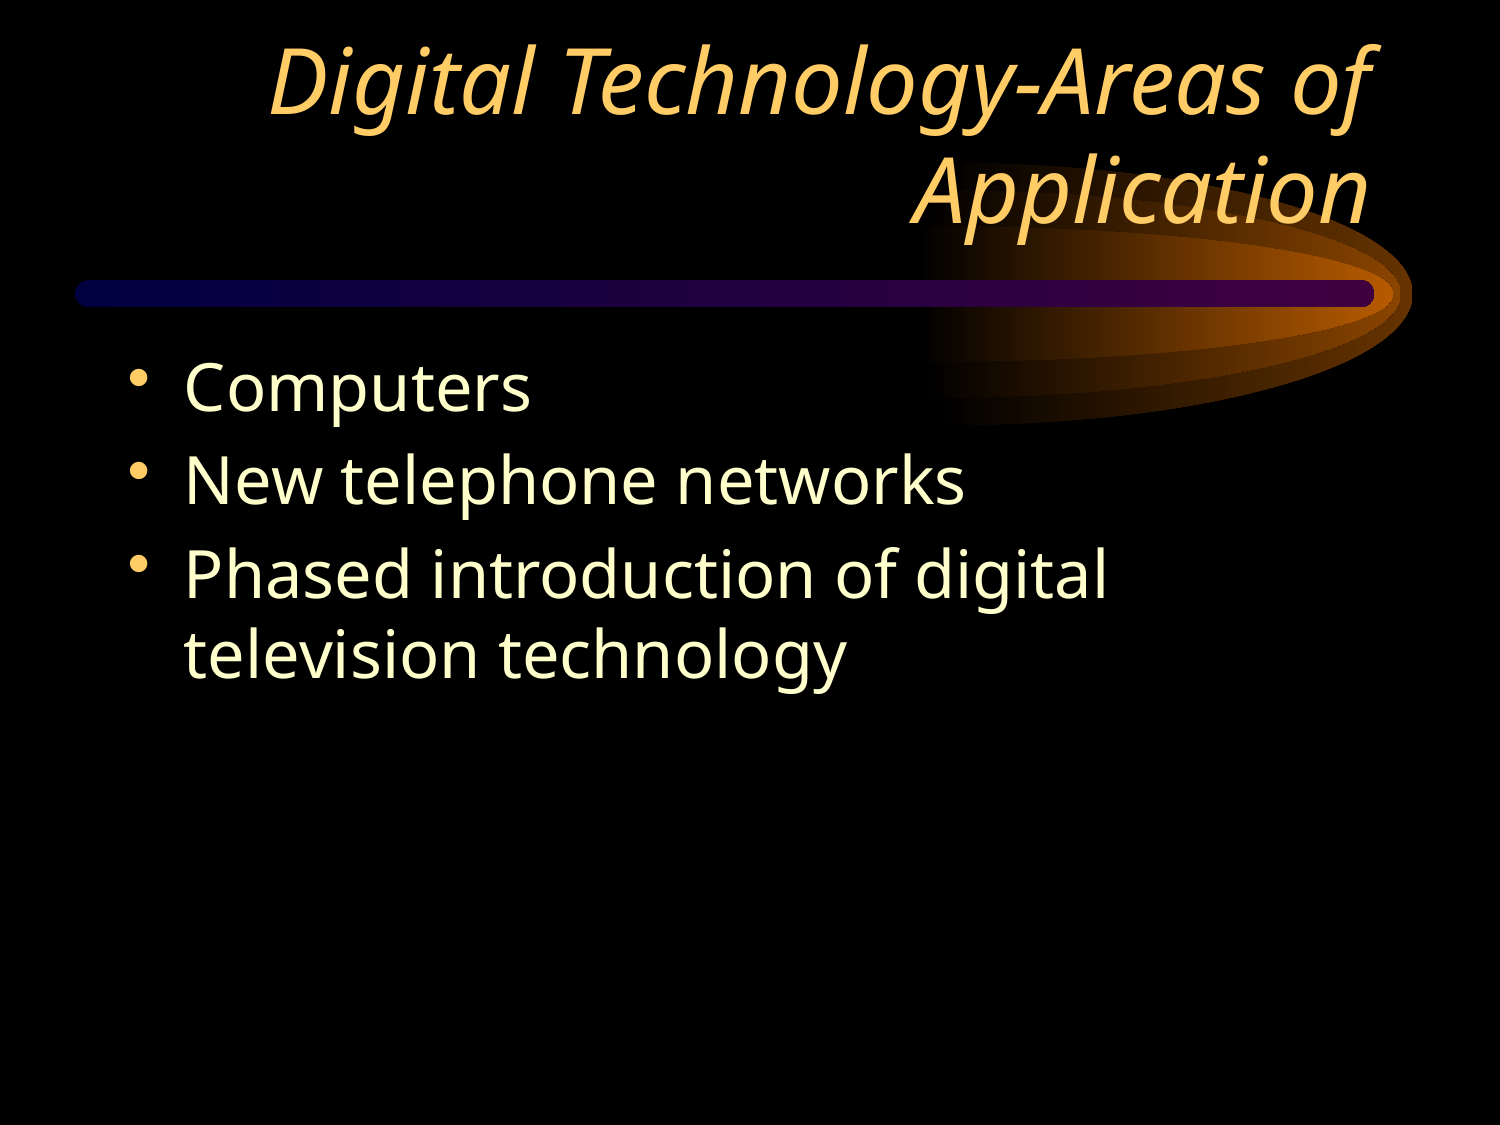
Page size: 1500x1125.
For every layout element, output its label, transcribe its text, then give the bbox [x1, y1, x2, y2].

list Computers New telephone networks Phased introduction of digital television technology [112, 337, 1388, 1013]
title Digital Technology-Areas of Application [112, 62, 1388, 251]
